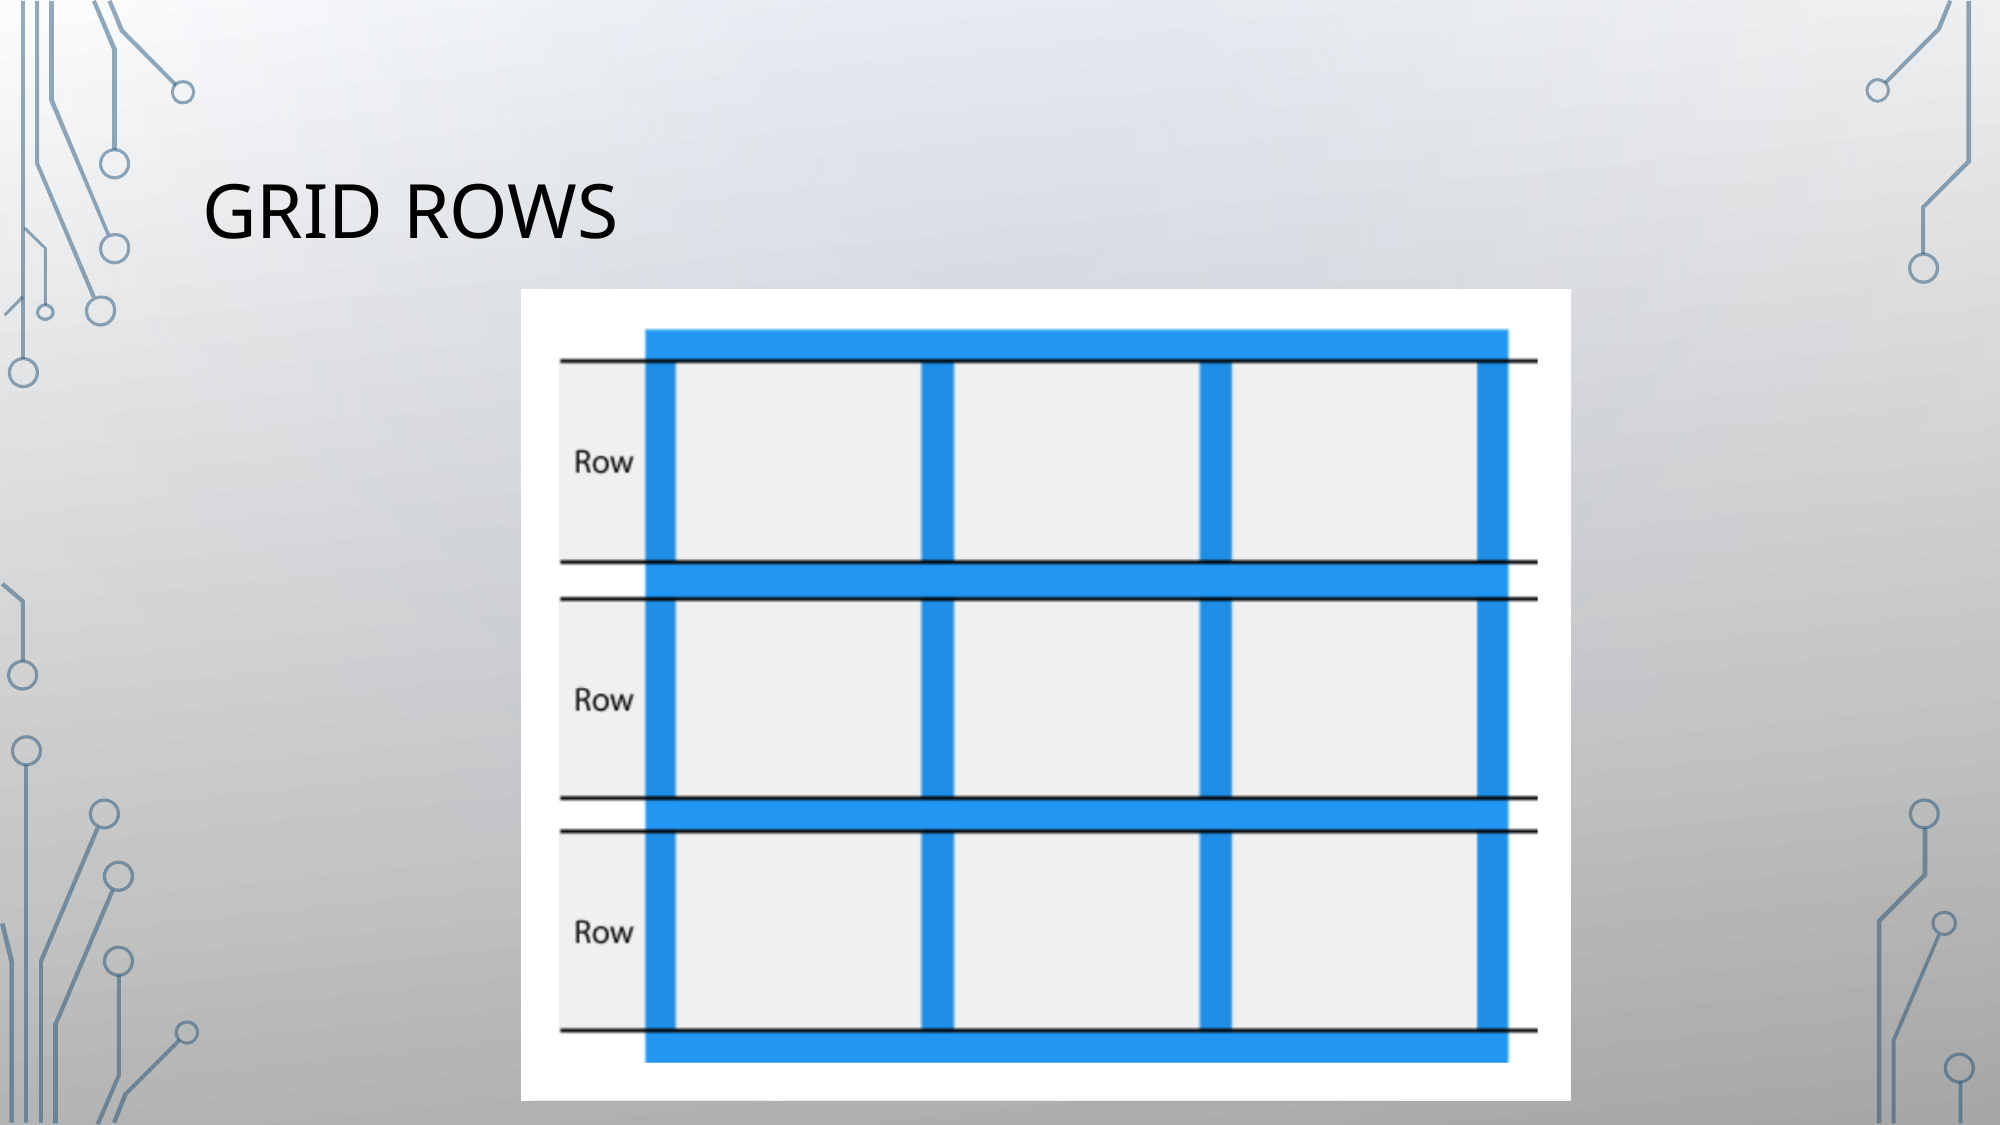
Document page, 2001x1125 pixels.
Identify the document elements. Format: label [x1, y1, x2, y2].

text_box [0, 0, 201, 1125]
text_box [1863, 0, 1976, 1124]
picture [201, 0, 2000, 1125]
